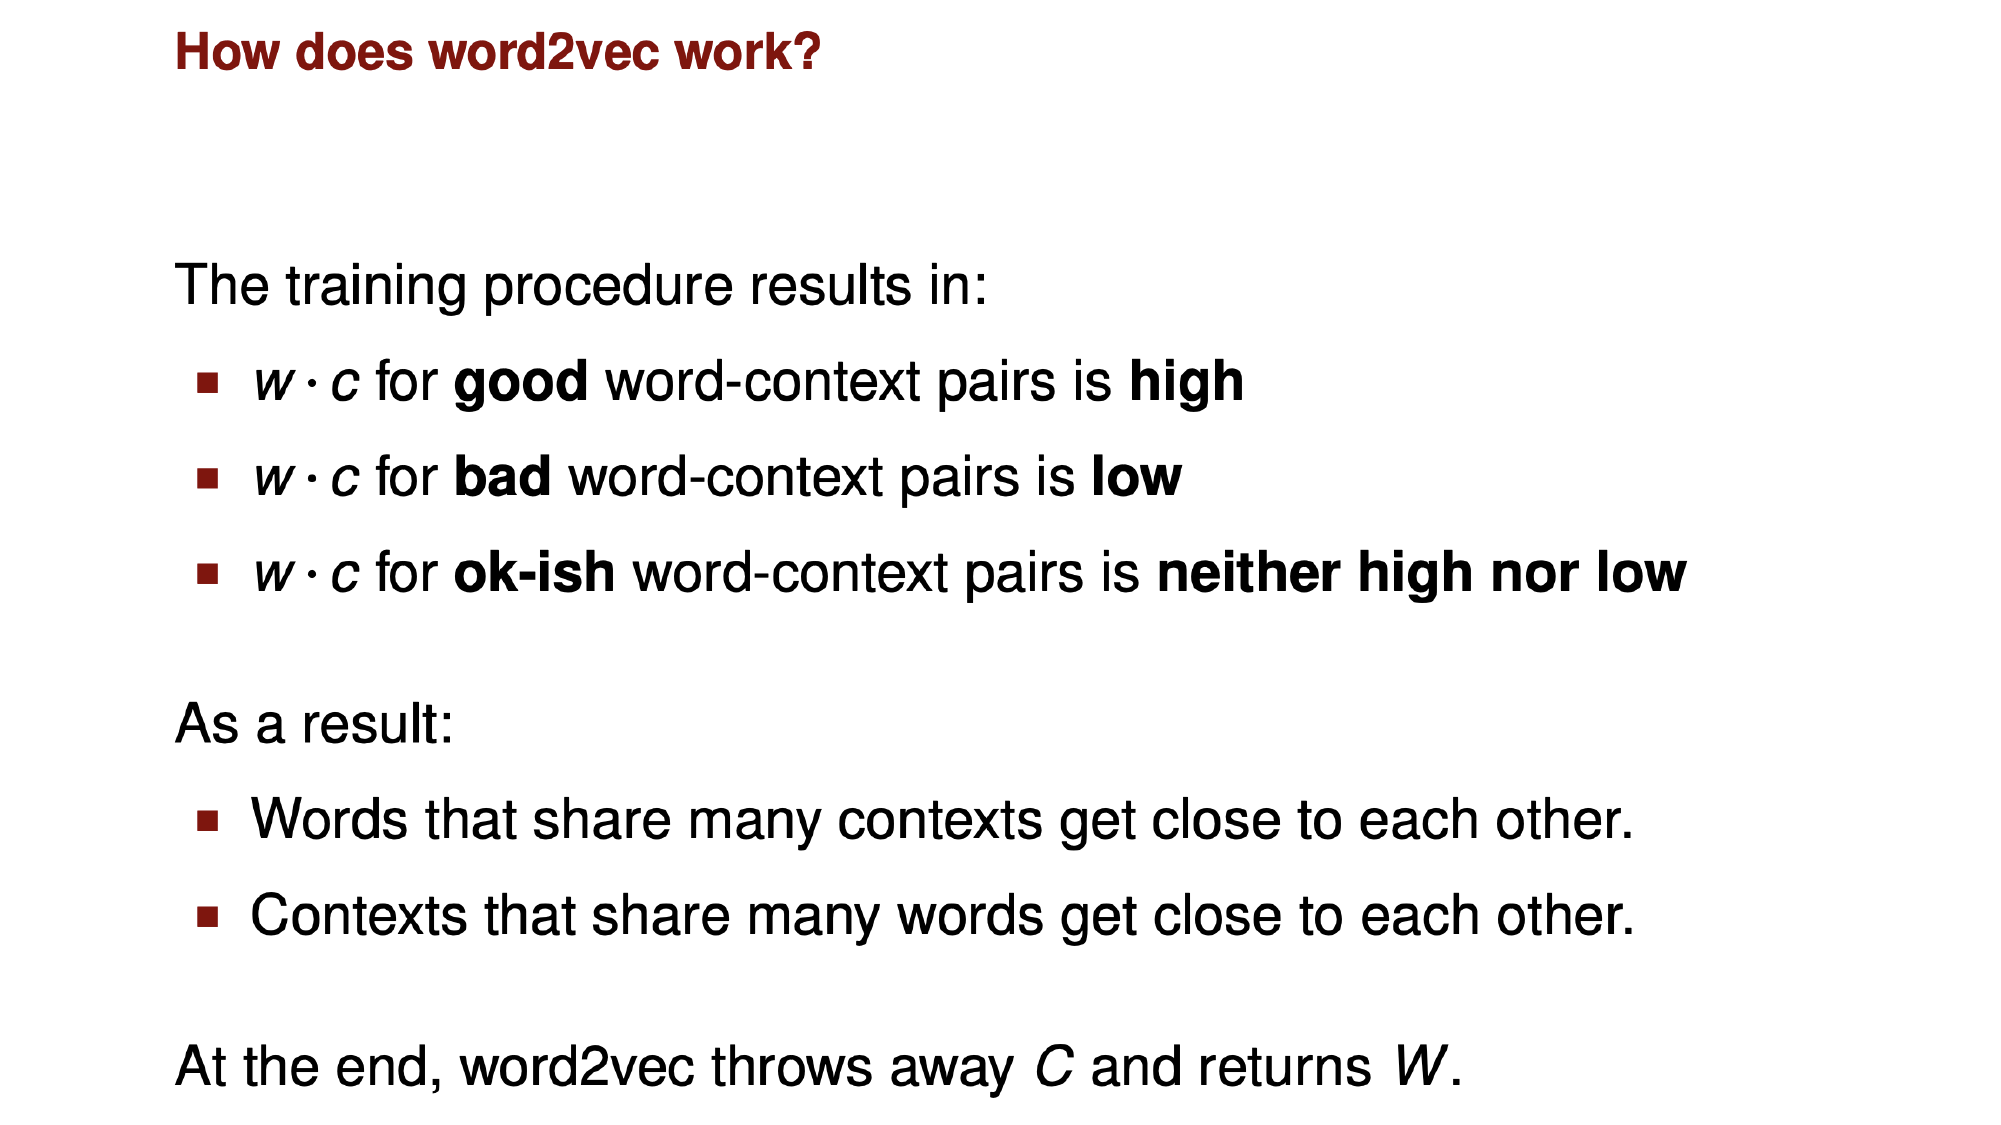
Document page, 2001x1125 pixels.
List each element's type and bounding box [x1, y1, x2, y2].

picture [139, 0, 1861, 1125]
